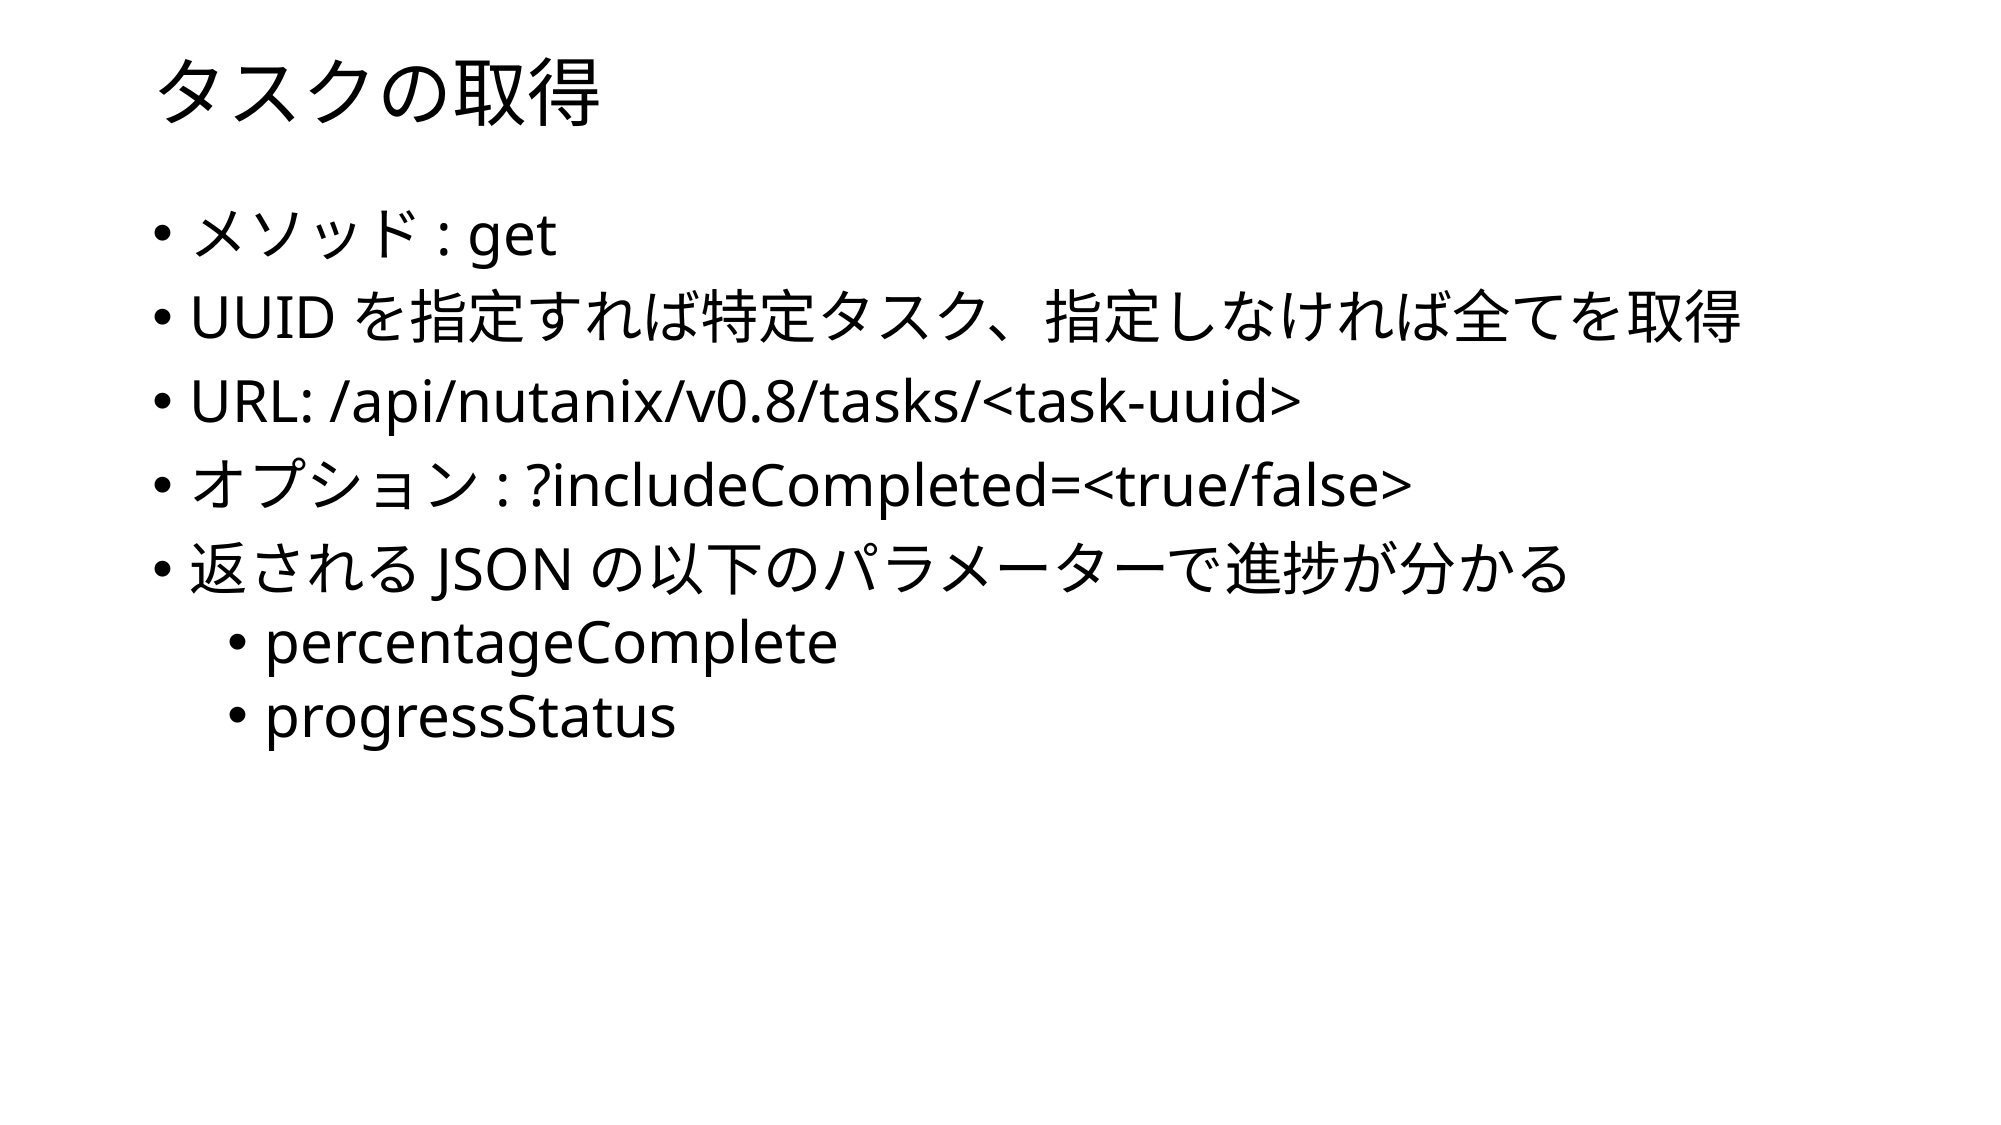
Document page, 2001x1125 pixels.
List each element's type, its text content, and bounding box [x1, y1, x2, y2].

title タスクの取得 [137, 28, 1863, 163]
list メソッド: get UUIDを指定すれば特定タスク、指定しなければ全てを取得 URL: /api/nutanix/v0.8/tasks/<task-uuid> オプション: ?includeCompleted=<true/false> 返されるJSONの以下のパラメーターで進捗が分かる percentageComplete progressStatus [137, 197, 1863, 1097]
